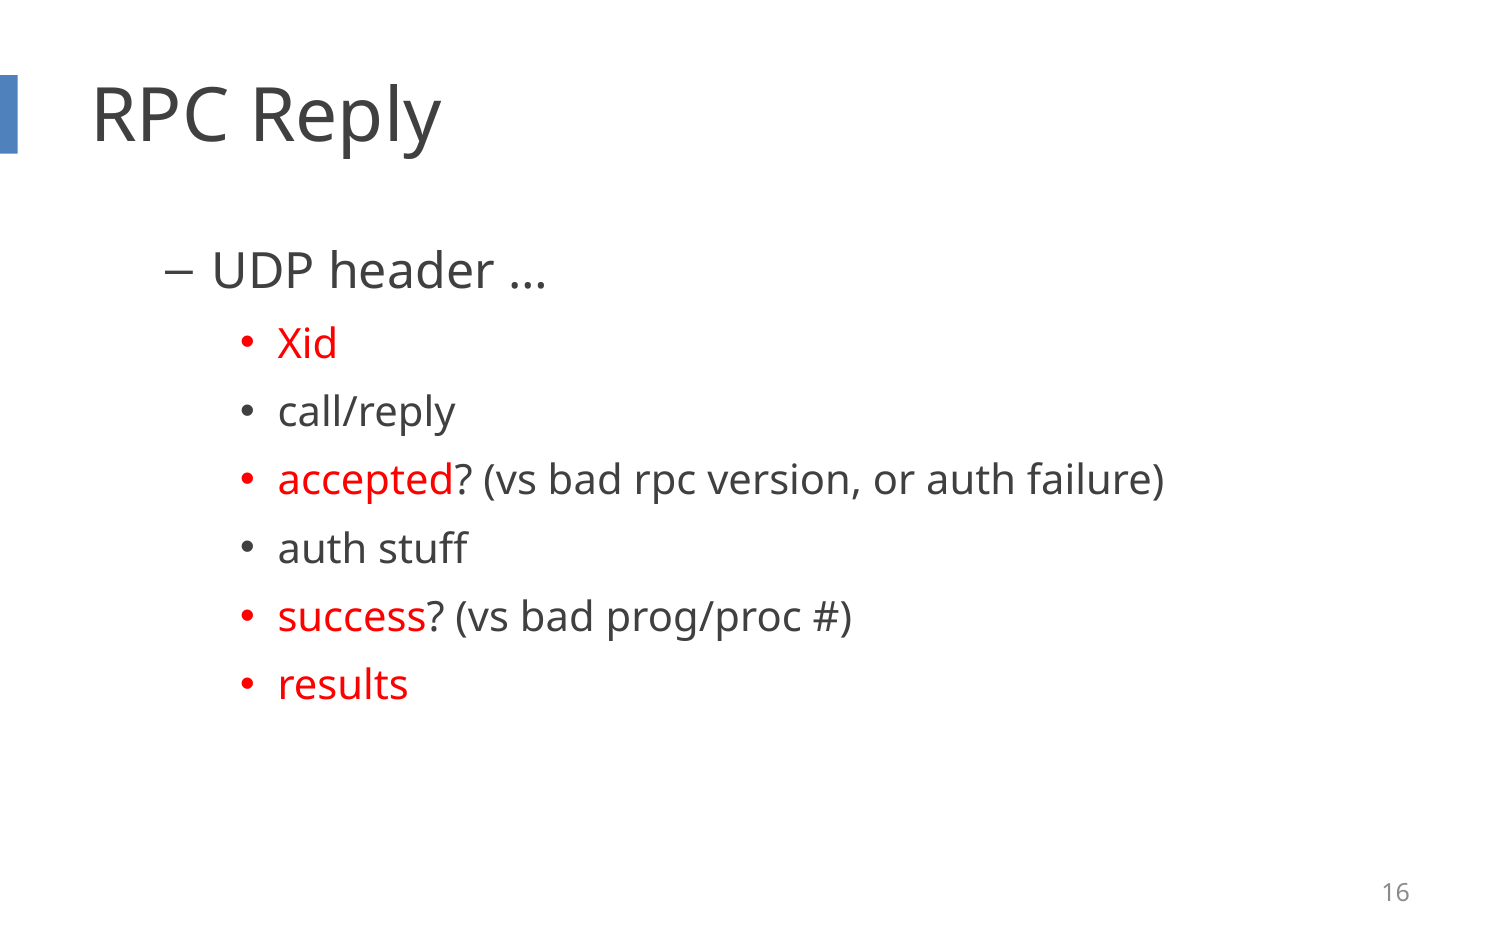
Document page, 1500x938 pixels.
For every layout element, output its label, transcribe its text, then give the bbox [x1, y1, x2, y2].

title RPC Reply [75, 37, 1425, 186]
list UDP header … Xid call/reply accepted? (vs bad rpc version, or auth failure) auth stuff success? (vs bad prog/proc #) results [75, 218, 1425, 838]
slide_number 16 [1074, 868, 1425, 919]
